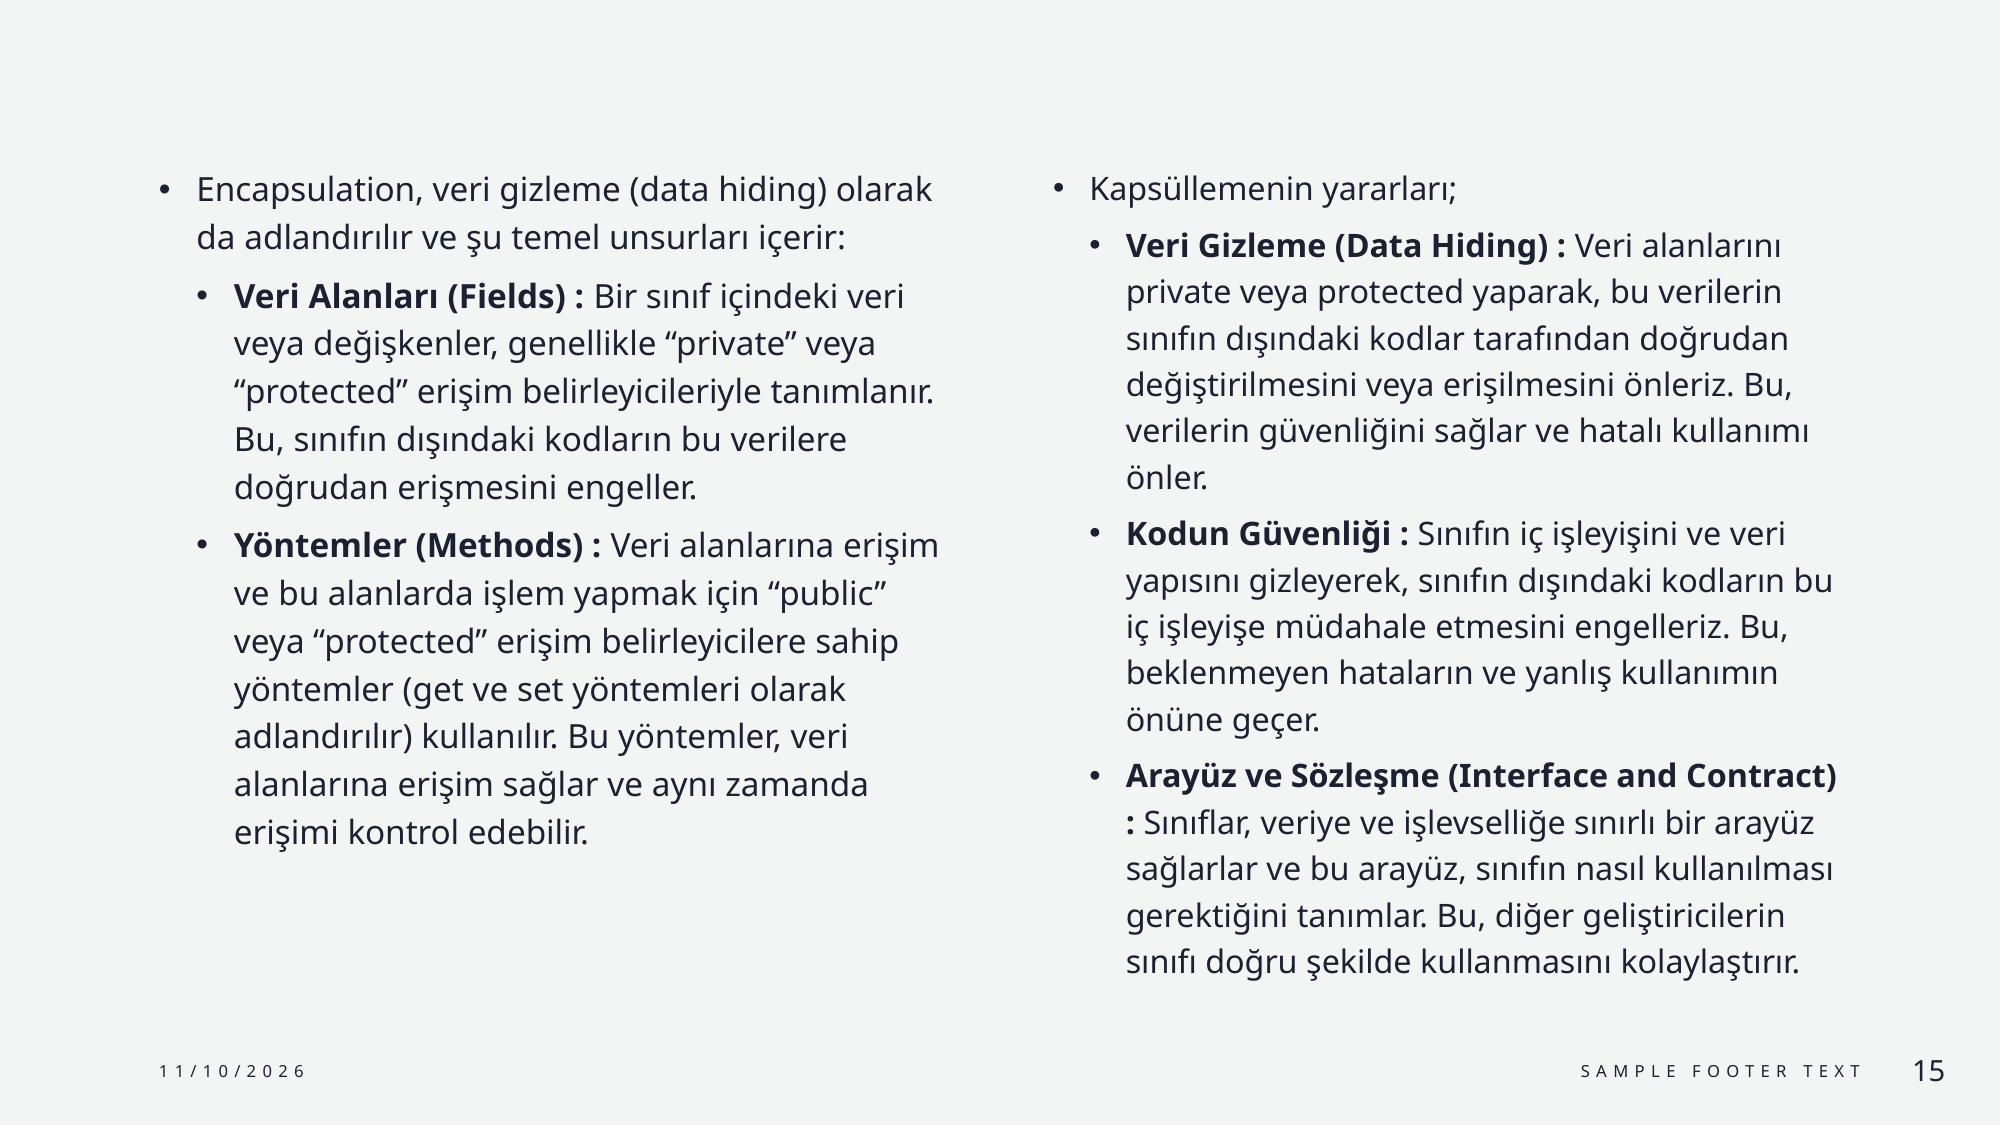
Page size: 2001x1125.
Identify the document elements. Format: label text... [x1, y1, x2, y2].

slide_number 15 [1875, 1042, 1961, 1103]
footer Sample Footer Text [1170, 1042, 1875, 1103]
list Kapsüllemenin yararları; Veri Gizleme (Data Hiding) : Veri alanlarını private veya protected yaparak, bu verilerin sınıfın dışındaki kodlar tarafından doğrudan değiştirilmesini veya erişilmesini önleriz. Bu, verilerin güvenliğini sağlar ve hatalı kullanımı önler. Kodun Güvenliği : Sınıfın iç işleyişini ve veri yapısını gizleyerek, sınıfın dışındaki kodların bu iç işleyişe müdahale etmesini engelleriz. Bu, beklenmeyen hataların ve yanlış kullanımın önüne geçer. Arayüz ve Sözleşme (Interface and Contract) : Sınıflar, veriye ve işlevselliğe sınırlı bir arayüz sağlarlar ve bu arayüz, sınıfın nasıl kullanılması gerektiğini tanımlar. Bu, diğer geliştiricilerin sınıfı doğru şekilde kullanmasını kolaylaştırır. [1038, 153, 1856, 1014]
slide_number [143, 1042, 594, 1103]
list Encapsulation, veri gizleme (data hiding) olarak da adlandırılır ve şu temel unsurları içerir: Veri Alanları (Fields) : Bir sınıf içindeki veri veya değişkenler, genellikle “private” veya “protected” erişim belirleyicileriyle tanımlanır. Bu, sınıfın dışındaki kodların bu verilere doğrudan erişmesini engeller. Yöntemler (Methods) : Veri alanlarına erişim ve bu alanlarda işlem yapmak için “public” veya “protected” erişim belirleyicilere sahip yöntemler (get ve set yöntemleri olarak adlandırılır) kullanılır. Bu yöntemler, veri alanlarına erişim sağlar ve aynı zamanda erişimi kontrol edebilir. [143, 153, 961, 1014]
